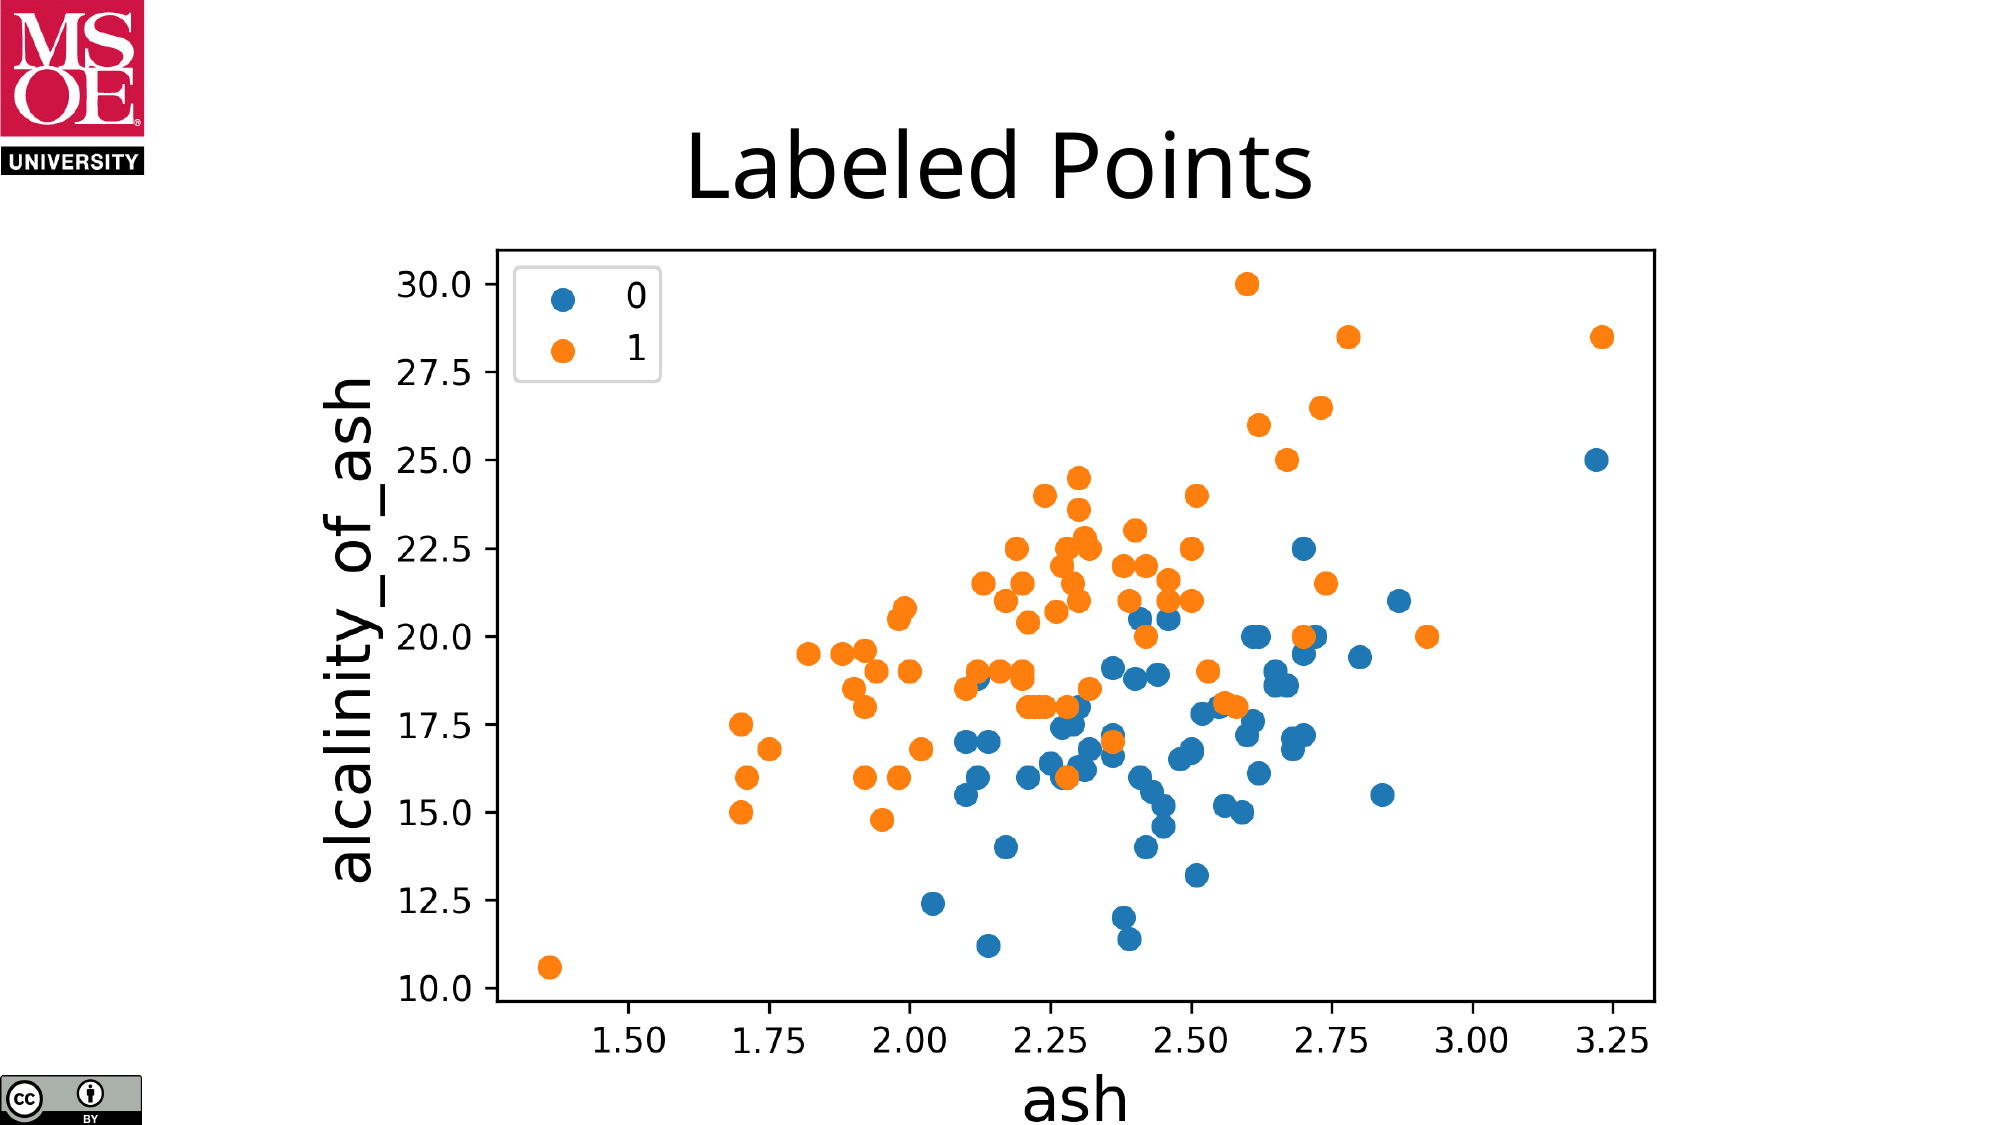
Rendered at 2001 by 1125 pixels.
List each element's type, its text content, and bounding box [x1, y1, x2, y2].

title Labeled Points [137, 59, 1863, 278]
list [310, 224, 1690, 1125]
picture [0, 0, 145, 175]
picture [0, 1075, 142, 1125]
